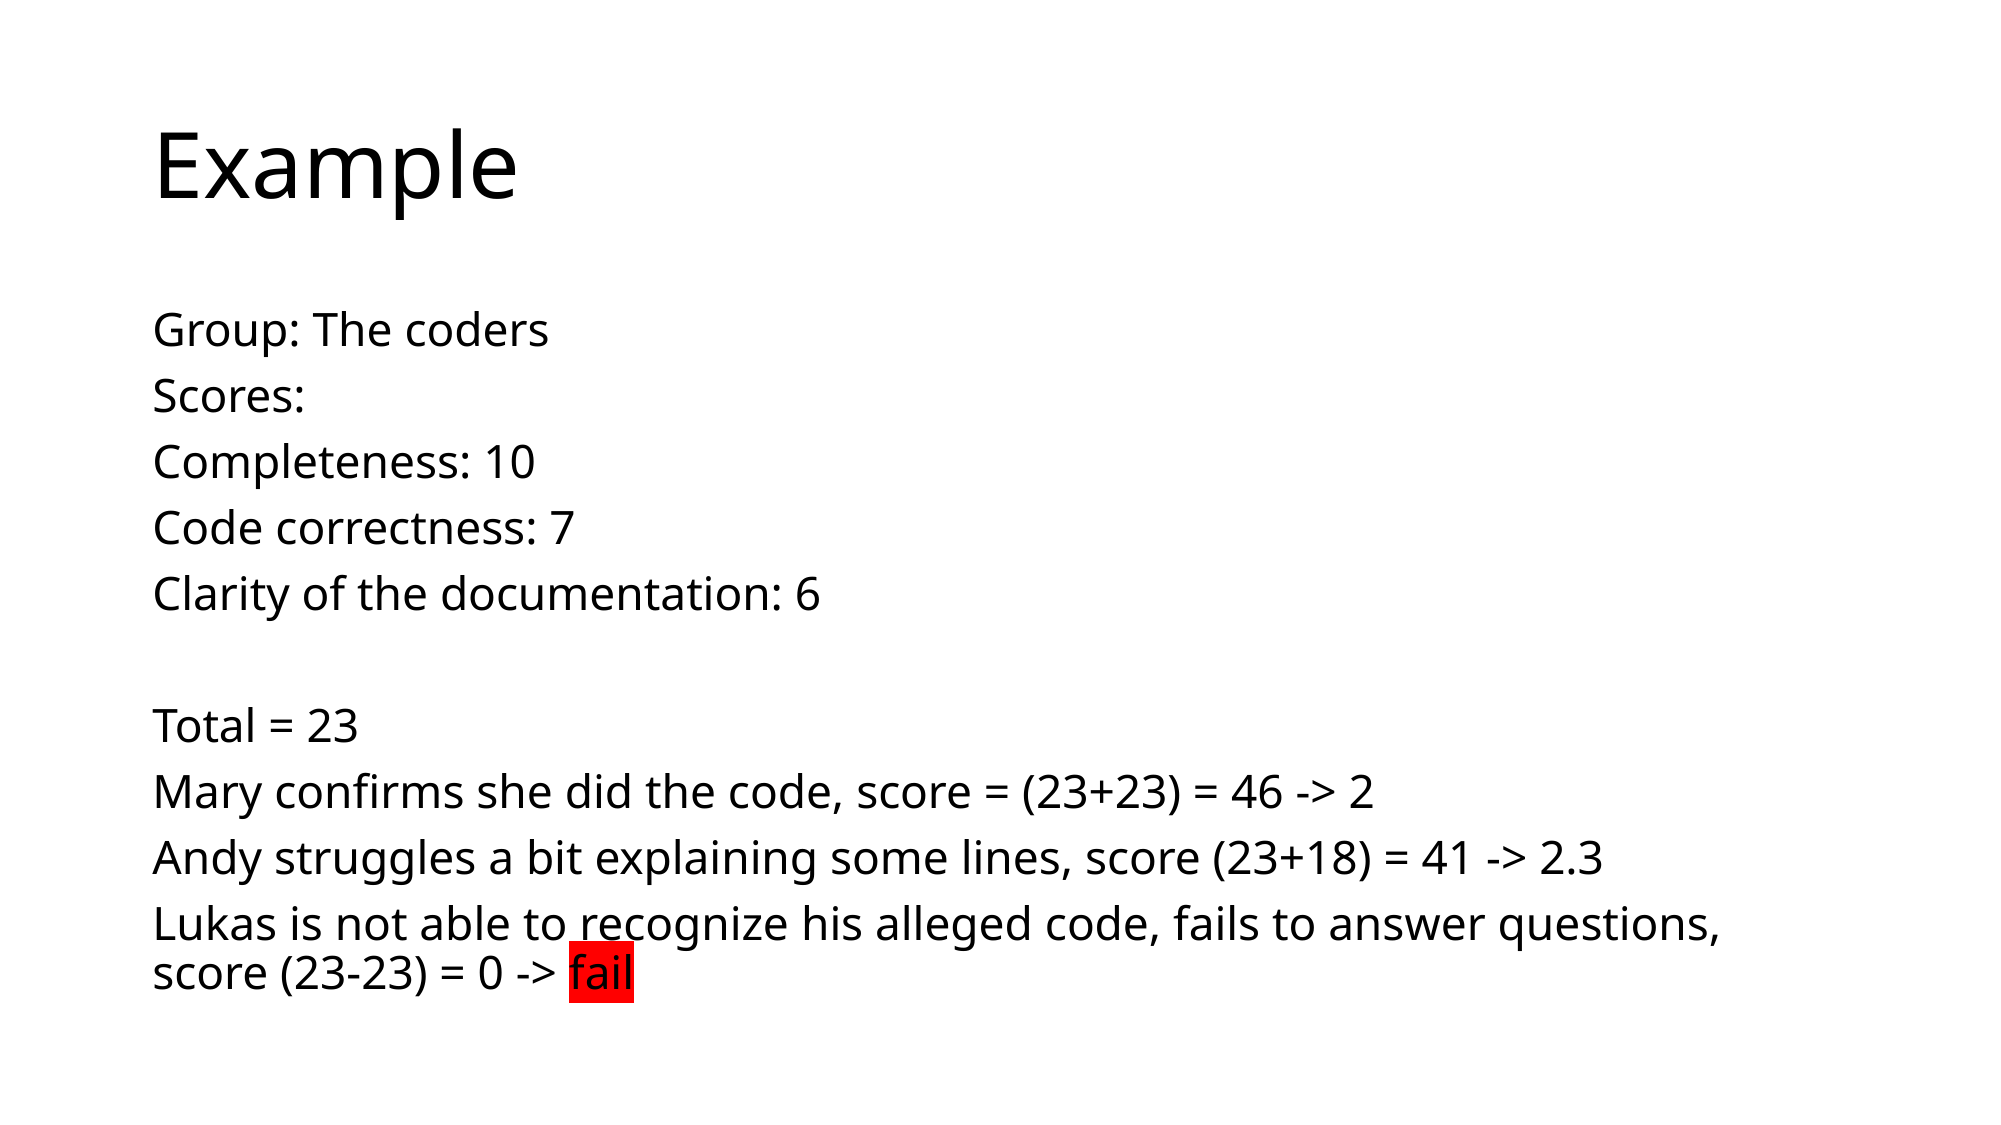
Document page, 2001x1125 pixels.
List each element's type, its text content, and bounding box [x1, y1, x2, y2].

title Example [137, 59, 1863, 278]
list Group: The coders Scores: Completeness: 10 Code correctness: 7 Clarity of the documentation: 6 Total = 23 Mary confirms she did the code, score = (23+23) = 46 -> 2 Andy struggles a bit explaining some lines, score (23+18) = 41 -> 2.3 Lukas is not able to recognize his alleged code, fails to answer questions, score (23-23) = 0 -> fail [137, 299, 1863, 1014]
